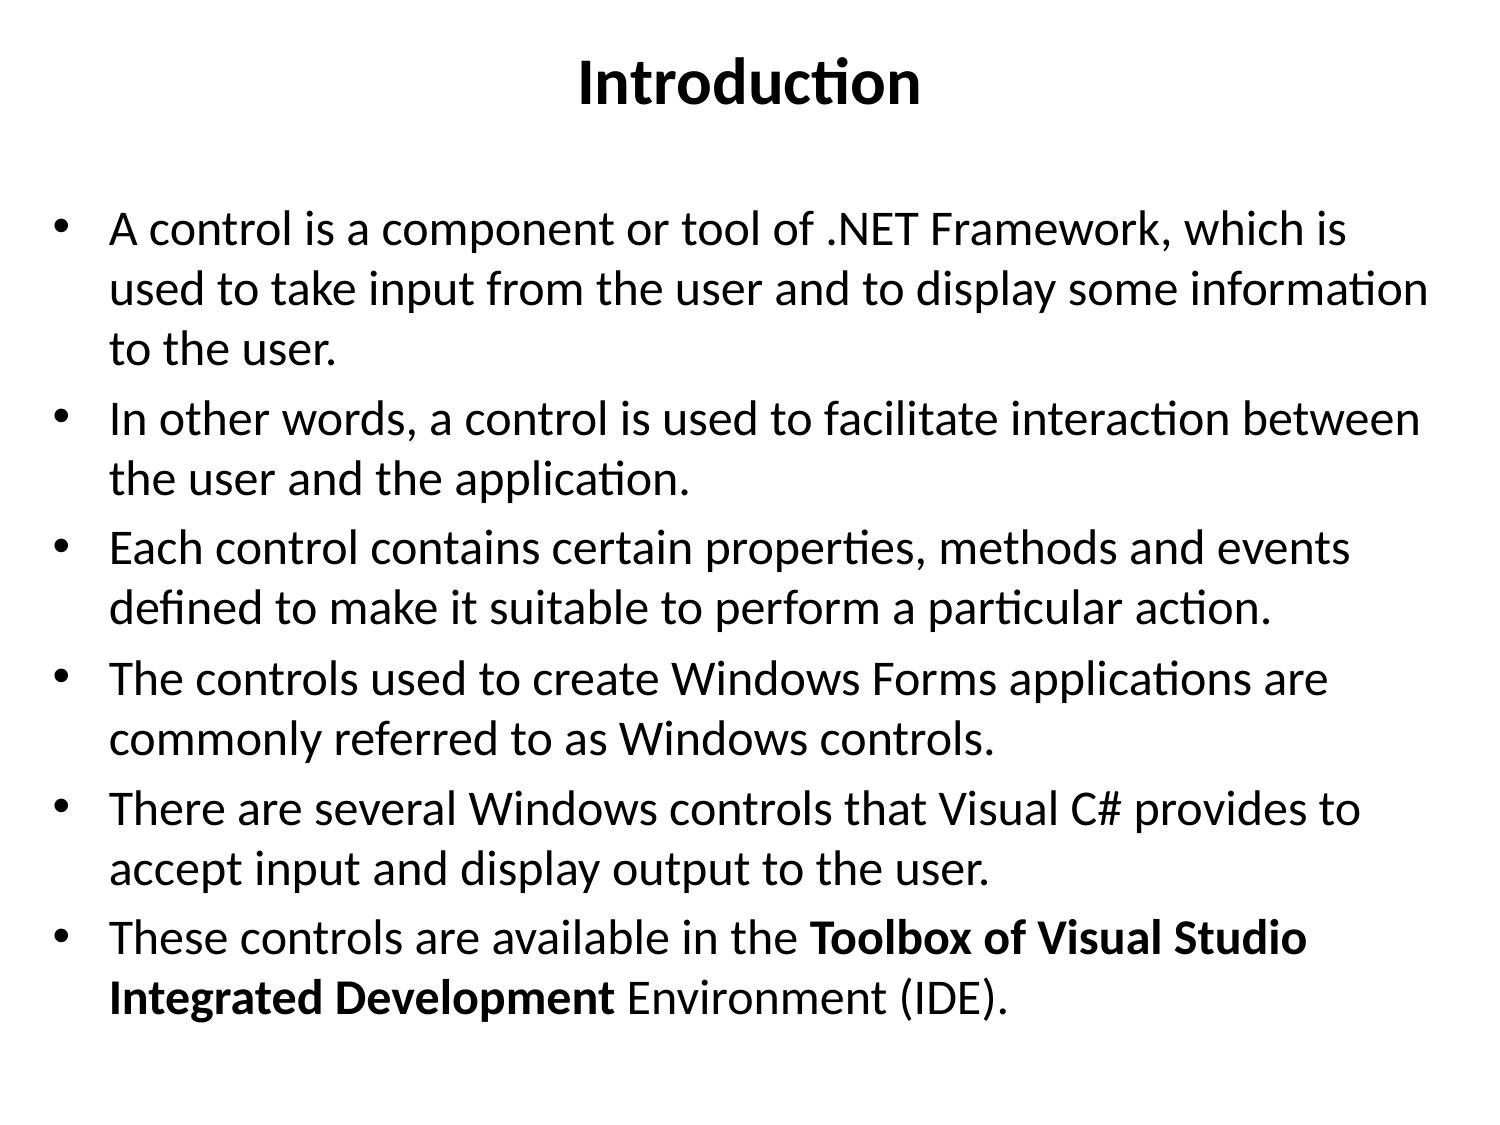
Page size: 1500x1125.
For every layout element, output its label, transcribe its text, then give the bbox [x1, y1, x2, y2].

title Introduction [75, 24, 1425, 130]
list A control is a component or tool of .NET Framework, which is used to take input from the user and to display some information to the user. In other words, a control is used to facilitate interaction between the user and the application. Each control contains certain properties, methods and events defined to make it suitable to perform a particular action. The controls used to create Windows Forms applications are commonly referred to as Windows controls. There are several Windows controls that Visual C# provides to accept input and display output to the user. These controls are available in the Toolbox of Visual Studio Integrated Development Environment (IDE). [37, 187, 1463, 1050]
